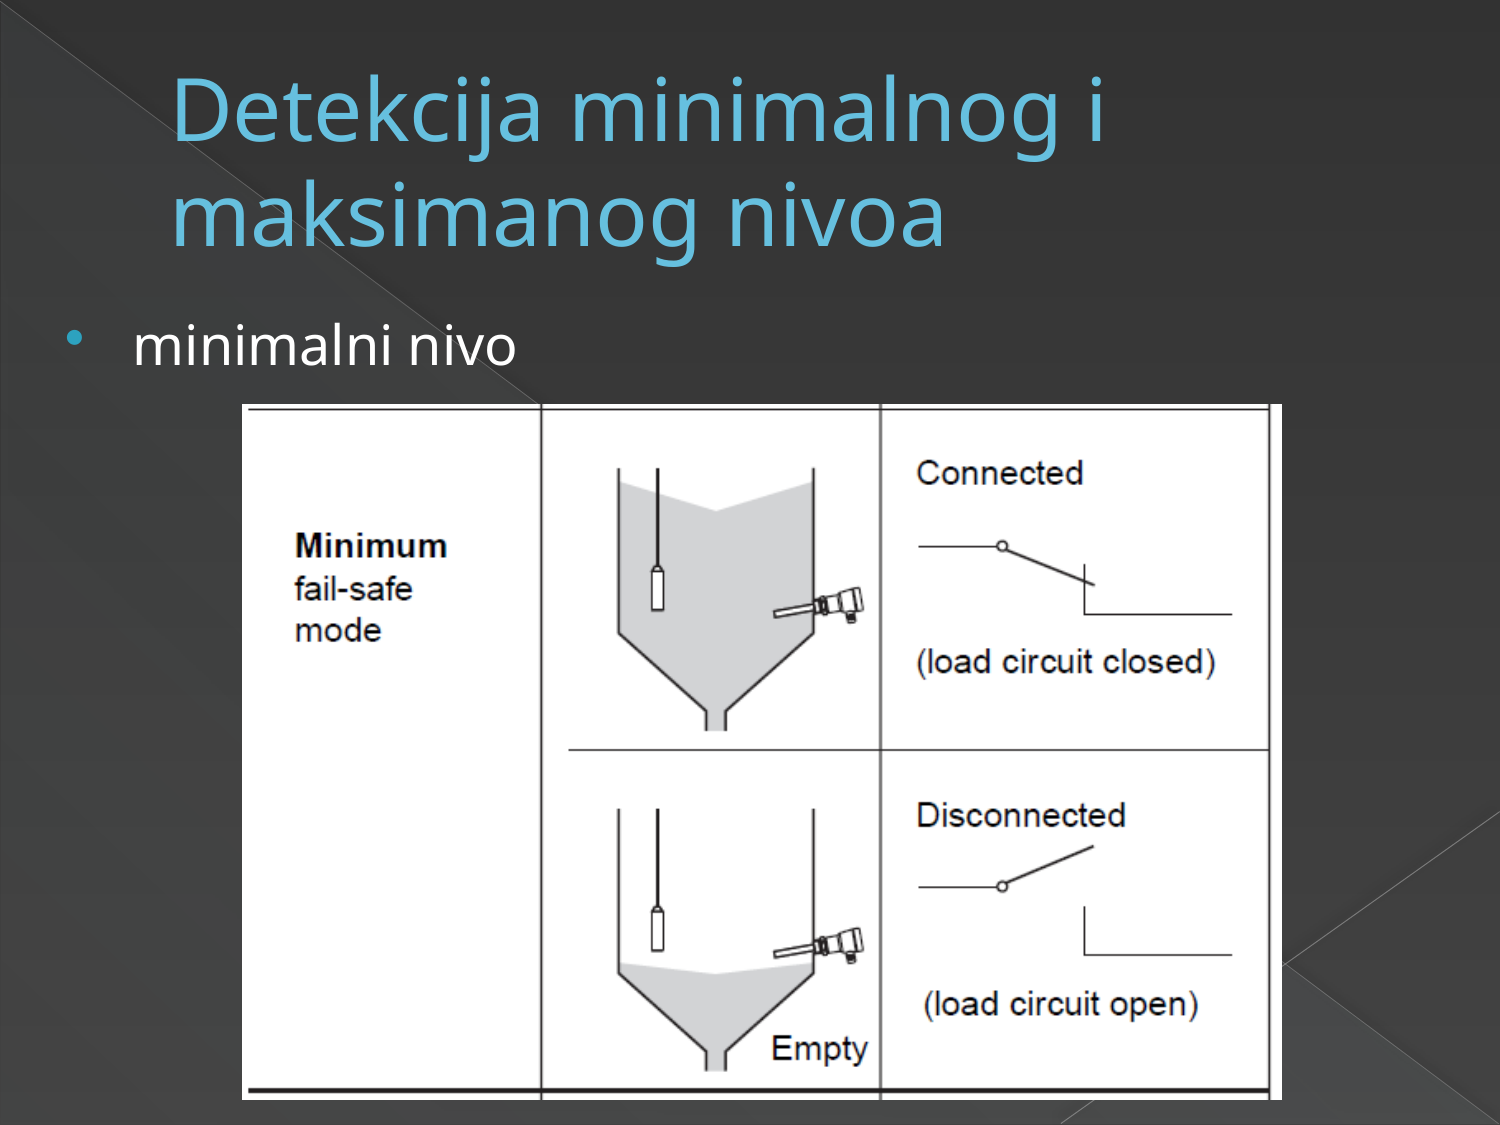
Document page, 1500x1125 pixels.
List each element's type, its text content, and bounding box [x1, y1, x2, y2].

list minimalni nivo [41, 302, 540, 391]
picture [241, 404, 1282, 1100]
title Detekcija minimalnog i maksimanog nivoa [75, 43, 1425, 274]
